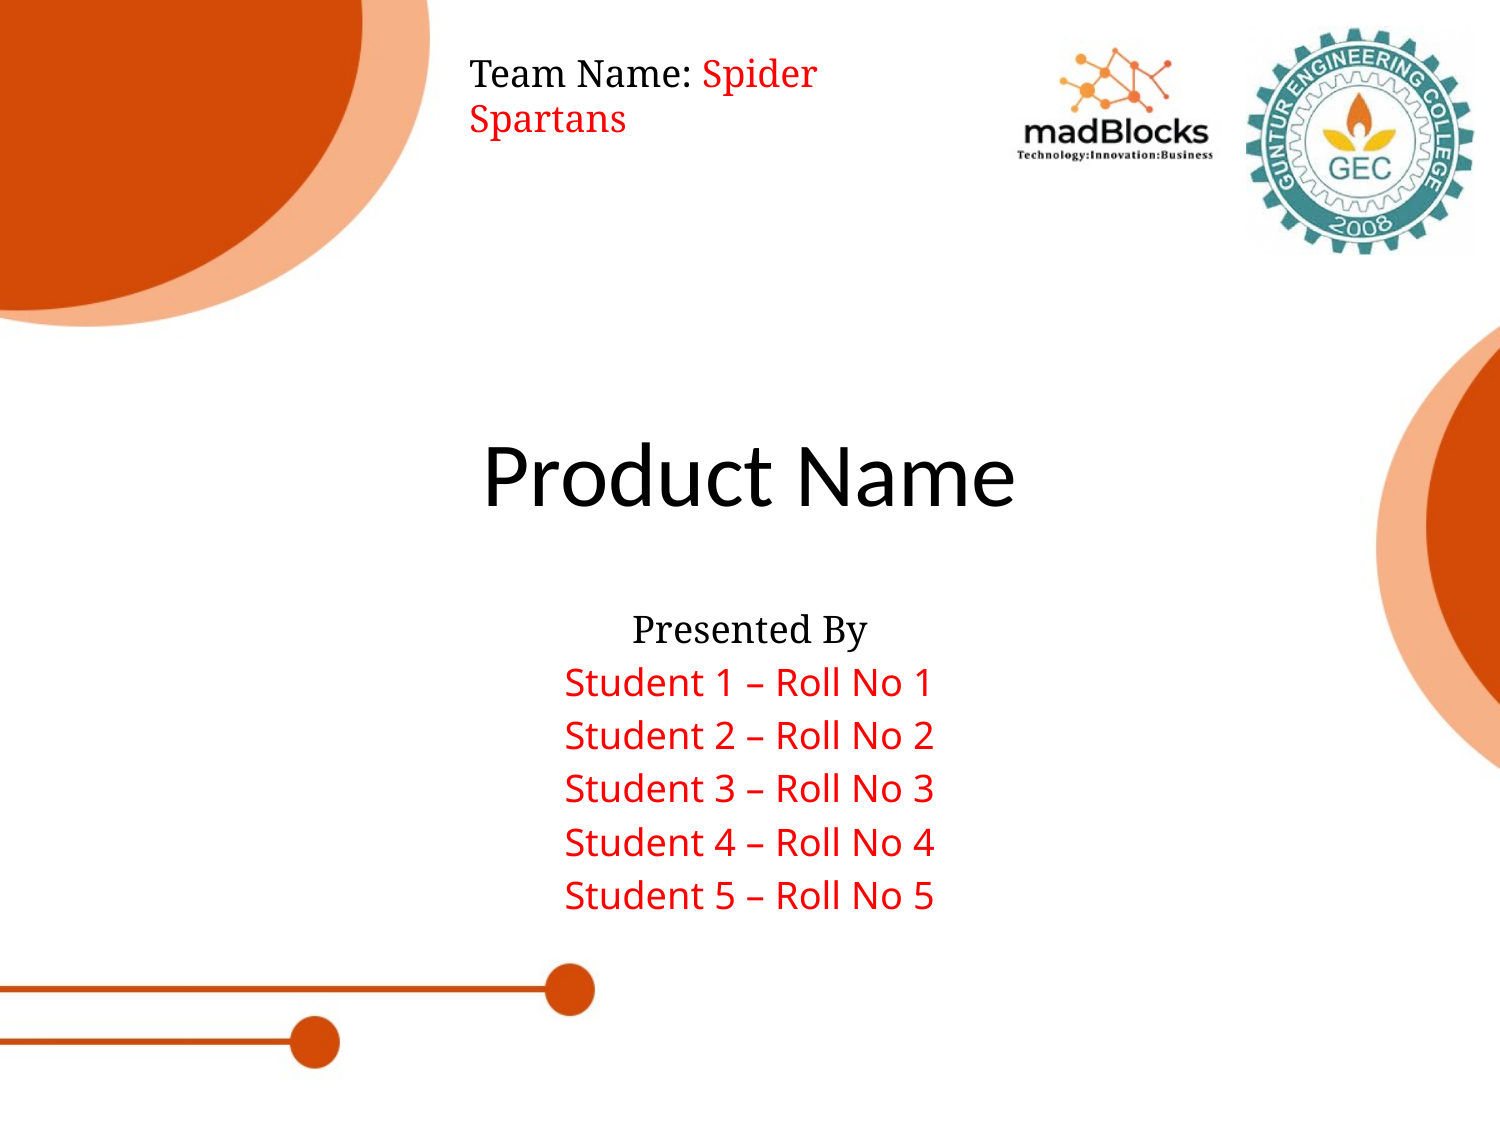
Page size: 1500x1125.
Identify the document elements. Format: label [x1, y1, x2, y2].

text_box [0, 0, 1500, 1125]
